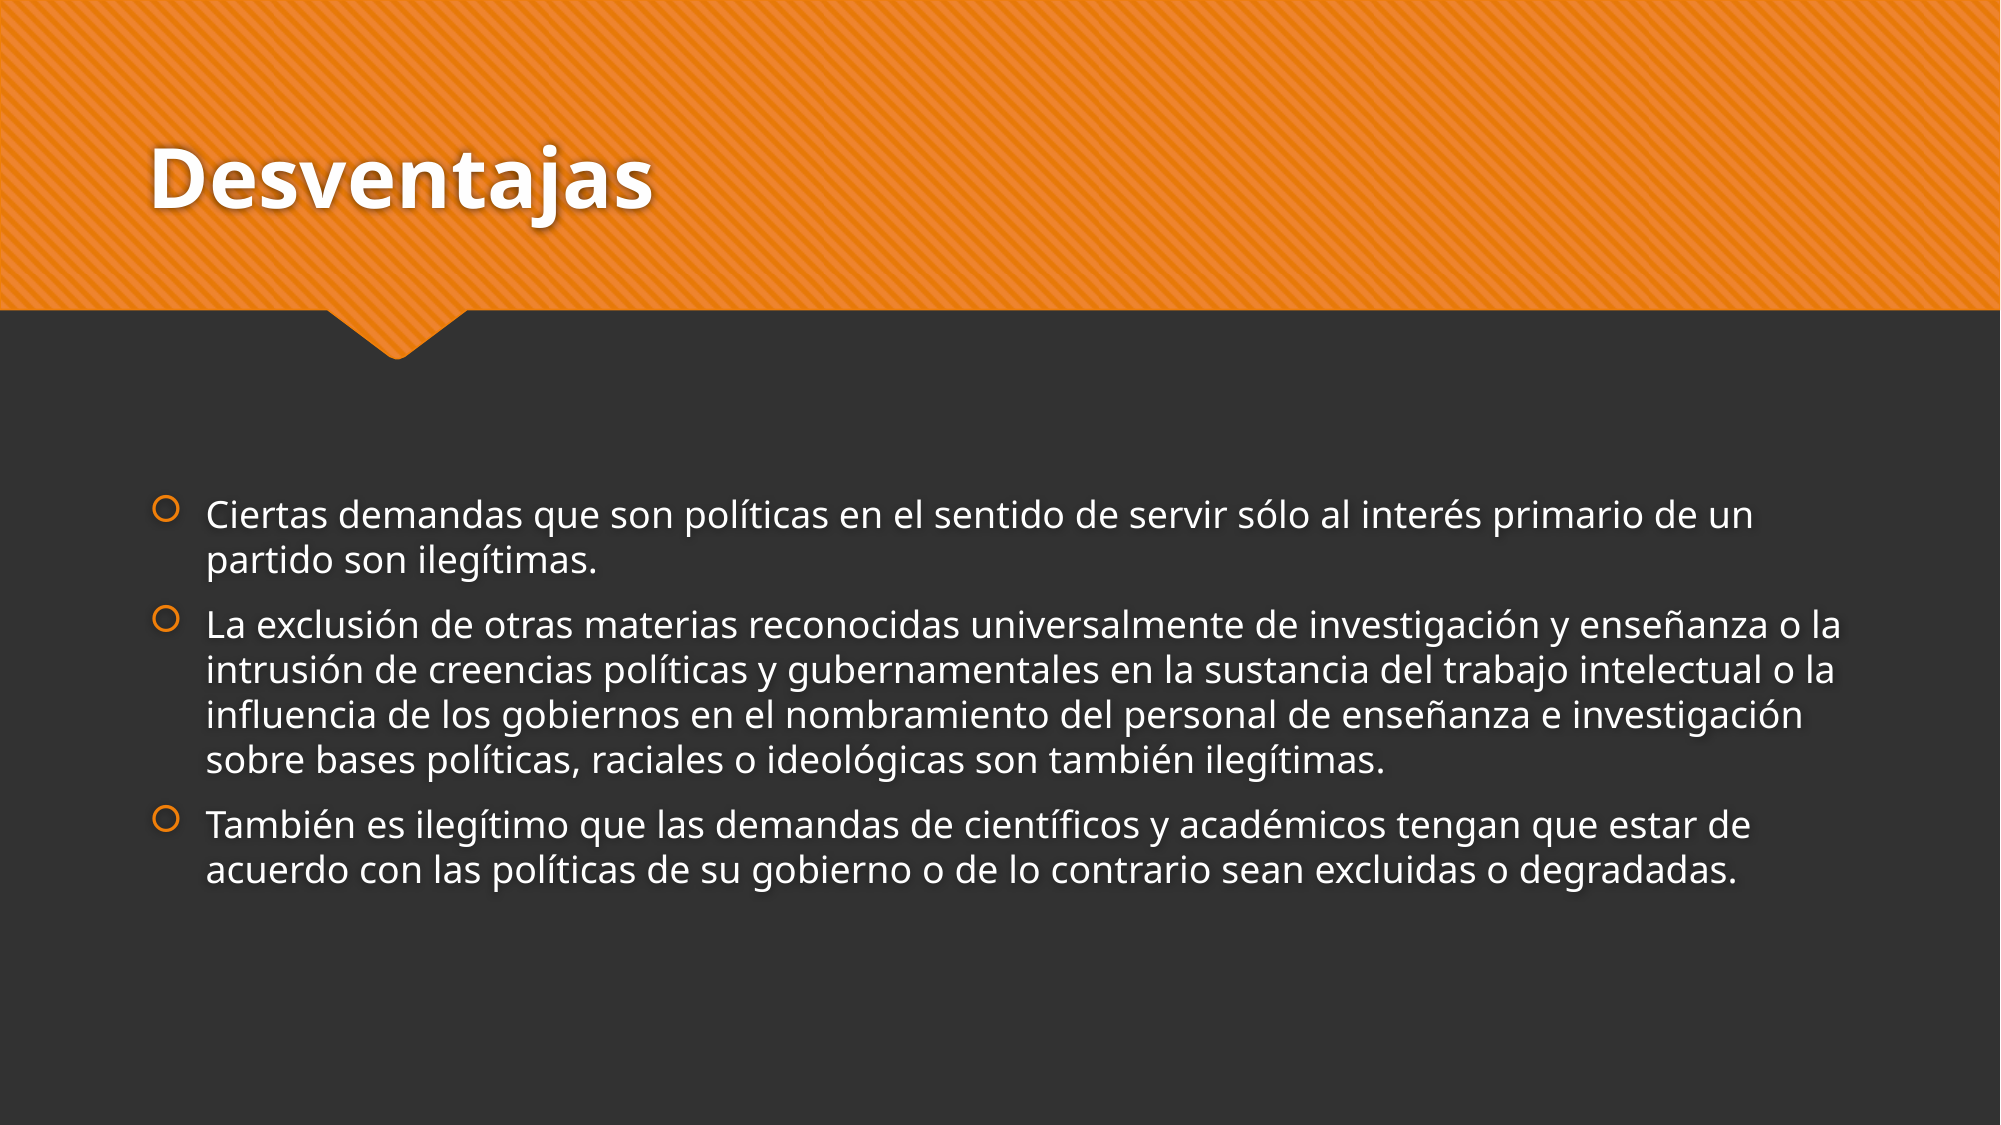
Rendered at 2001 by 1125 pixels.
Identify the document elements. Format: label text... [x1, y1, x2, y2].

list Ciertas demandas que son políticas en el sentido de servir sólo al interés primario de un partido son ilegítimas. La exclusión de otras materias reconocidas universalmente de investigación y enseñanza o la intrusión de creencias políticas y gubernamentales en la sustancia del trabajo intelectual o la influencia de los gobiernos en el nombramiento del personal de enseñanza e investigación sobre bases políticas, raciales o ideológicas son también ilegítimas. También es ilegítimo que las demandas de científicos y académicos tengan que estar de acuerdo con las políticas de su gobierno o de lo contrario sean excluidas o degradadas. [134, 364, 1866, 1019]
title Desventajas [132, 73, 1868, 233]
